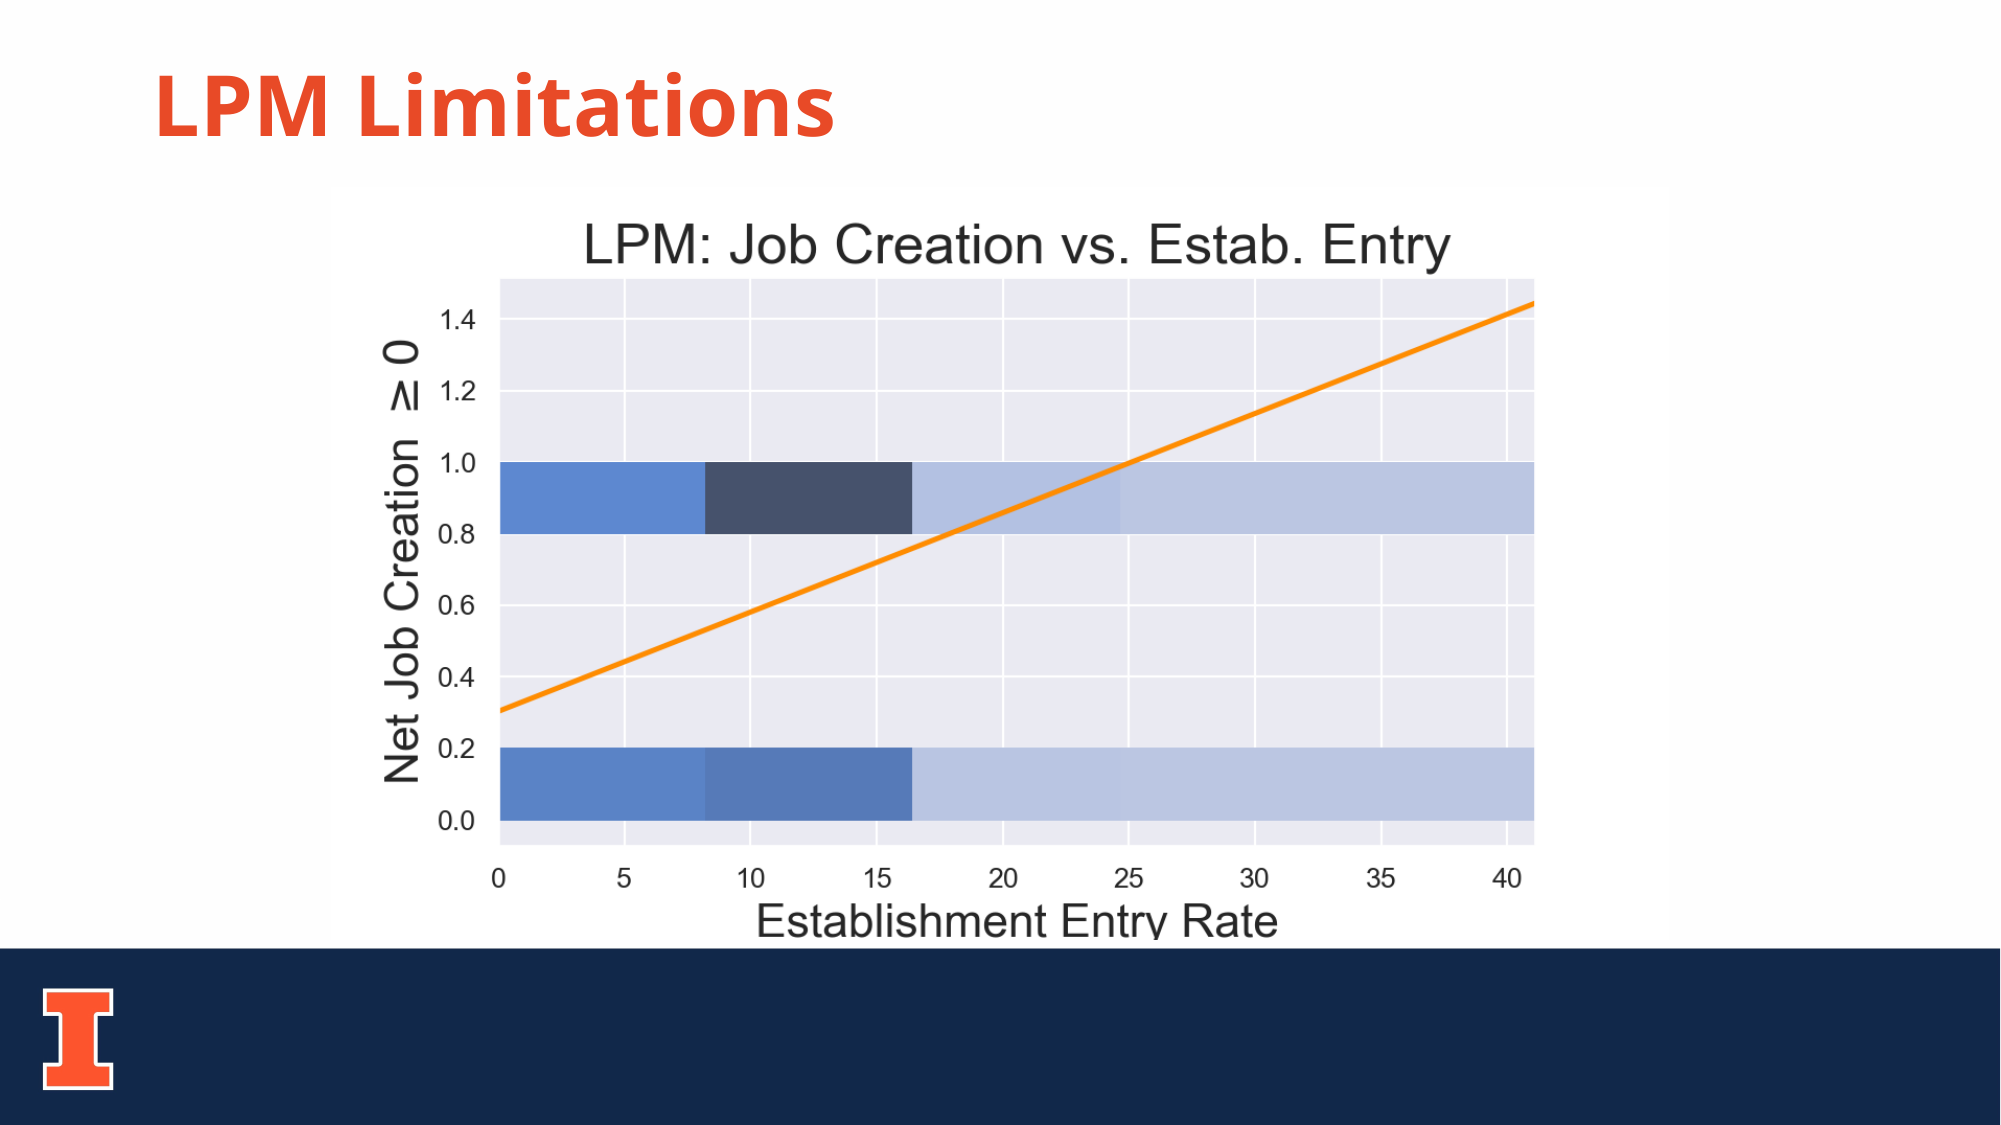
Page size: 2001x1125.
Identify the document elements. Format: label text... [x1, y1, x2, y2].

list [331, 187, 1669, 940]
picture [0, 0, 2001, 1125]
title LPM Limitations [137, 56, 1863, 163]
